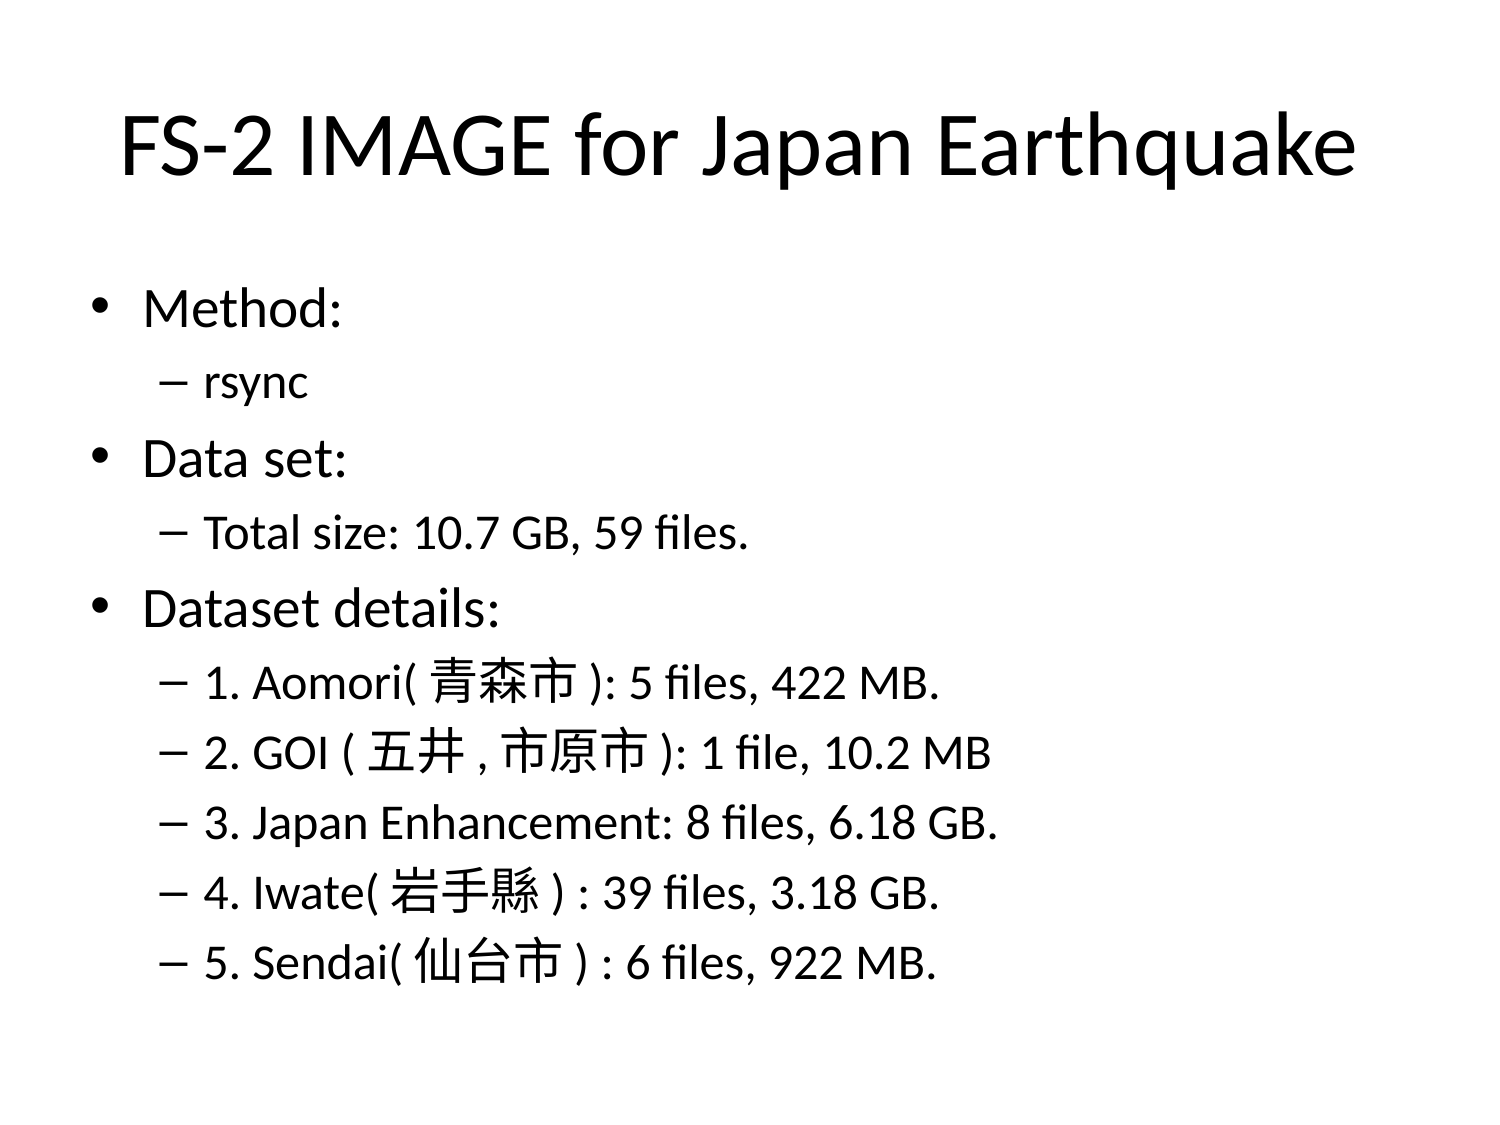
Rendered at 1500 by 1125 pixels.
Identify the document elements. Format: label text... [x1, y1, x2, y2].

list Method: rsync Data set: Total size: 10.7 GB, 59 files. Dataset details: 1. Aomori(青森市): 5 files, 422 MB. 2. GOI (五井,市原市): 1 file, 10.2 MB 3. Japan Enhancement: 8 files, 6.18 GB. 4. Iwate(岩手縣) : 39 files, 3.18 GB. 5. Sendai(仙台市) : 6 files, 922 MB. [75, 262, 1425, 1005]
title FS-2 IMAGE for Japan Earthquake [75, 45, 1425, 233]
